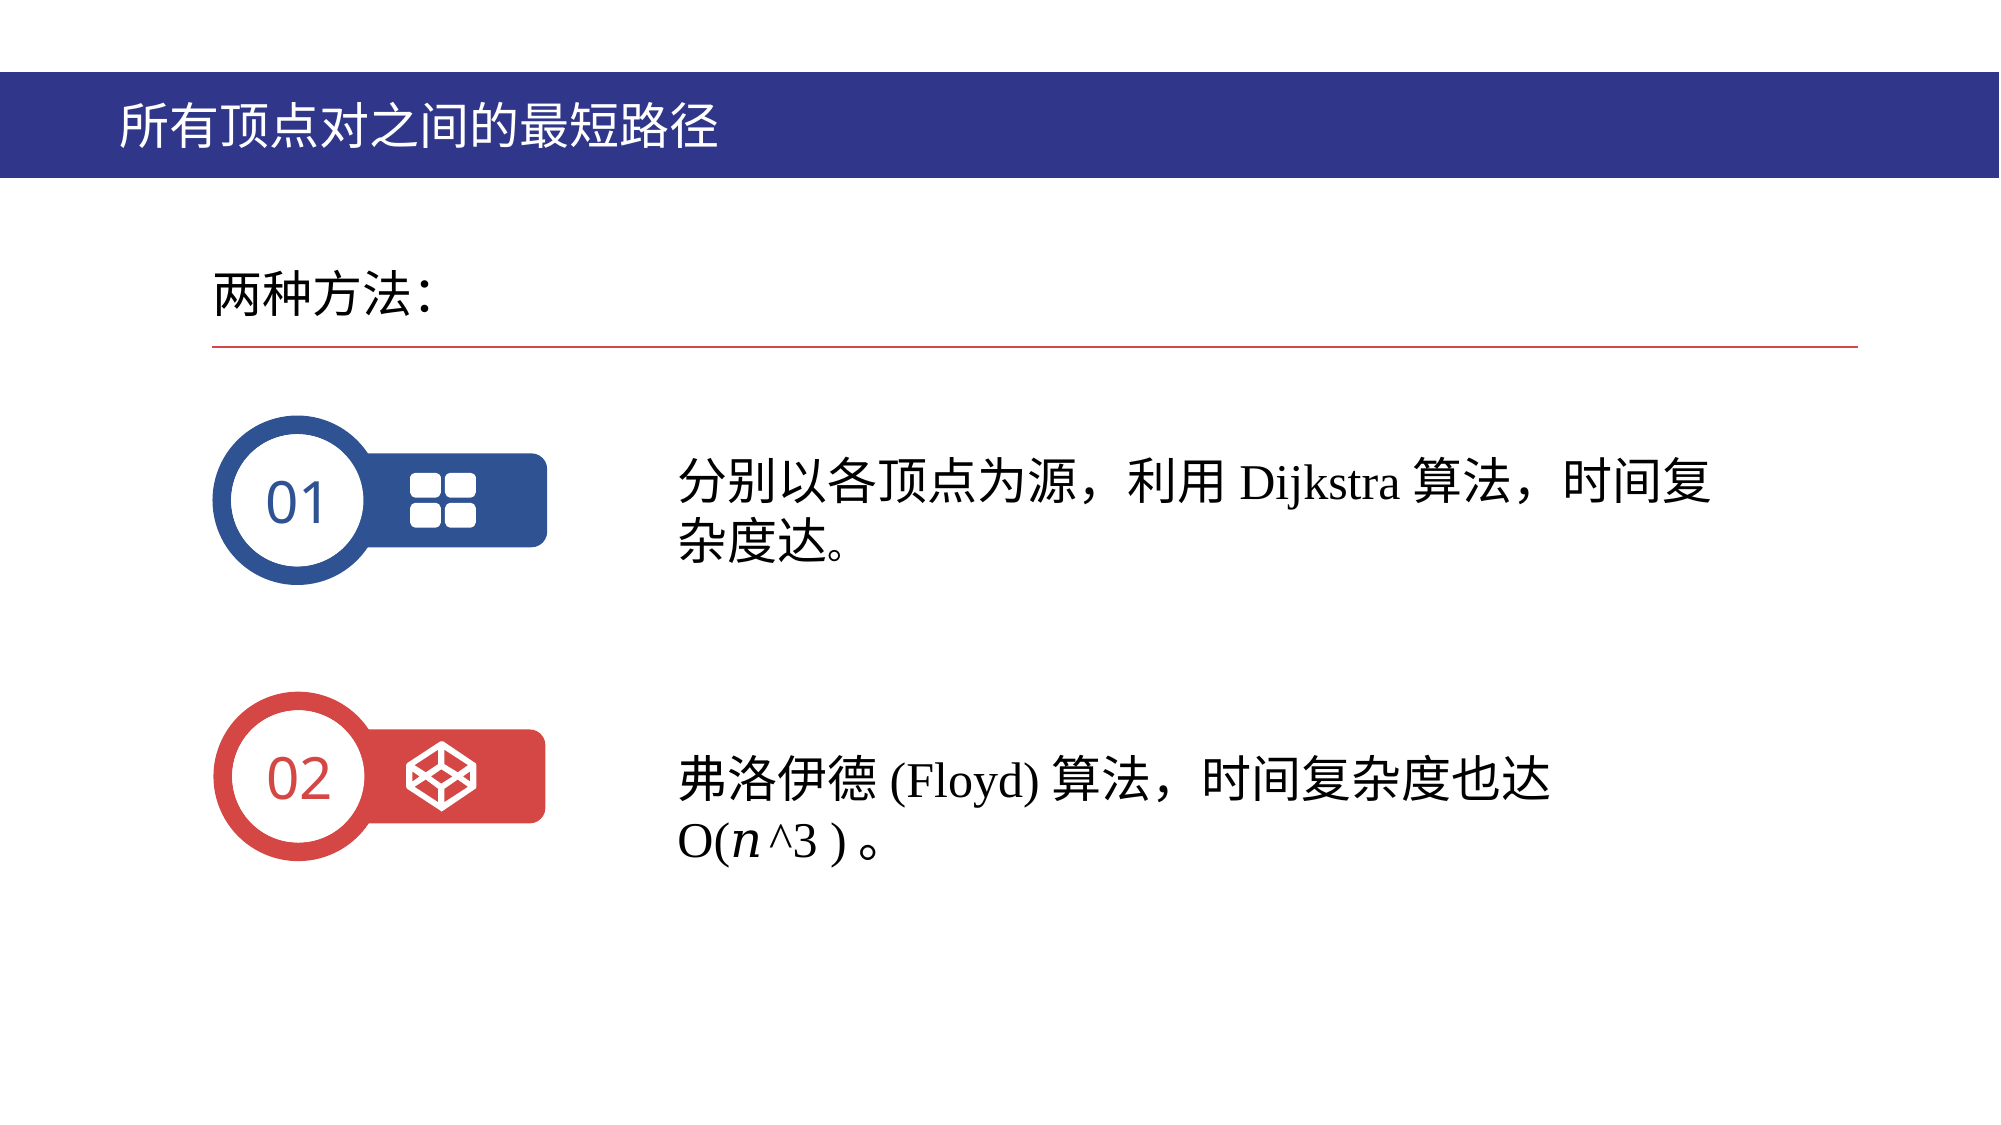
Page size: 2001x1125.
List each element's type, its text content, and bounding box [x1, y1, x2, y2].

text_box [212, 415, 1778, 862]
text_box 两种方法： [197, 255, 480, 330]
picture [0, 72, 1999, 178]
